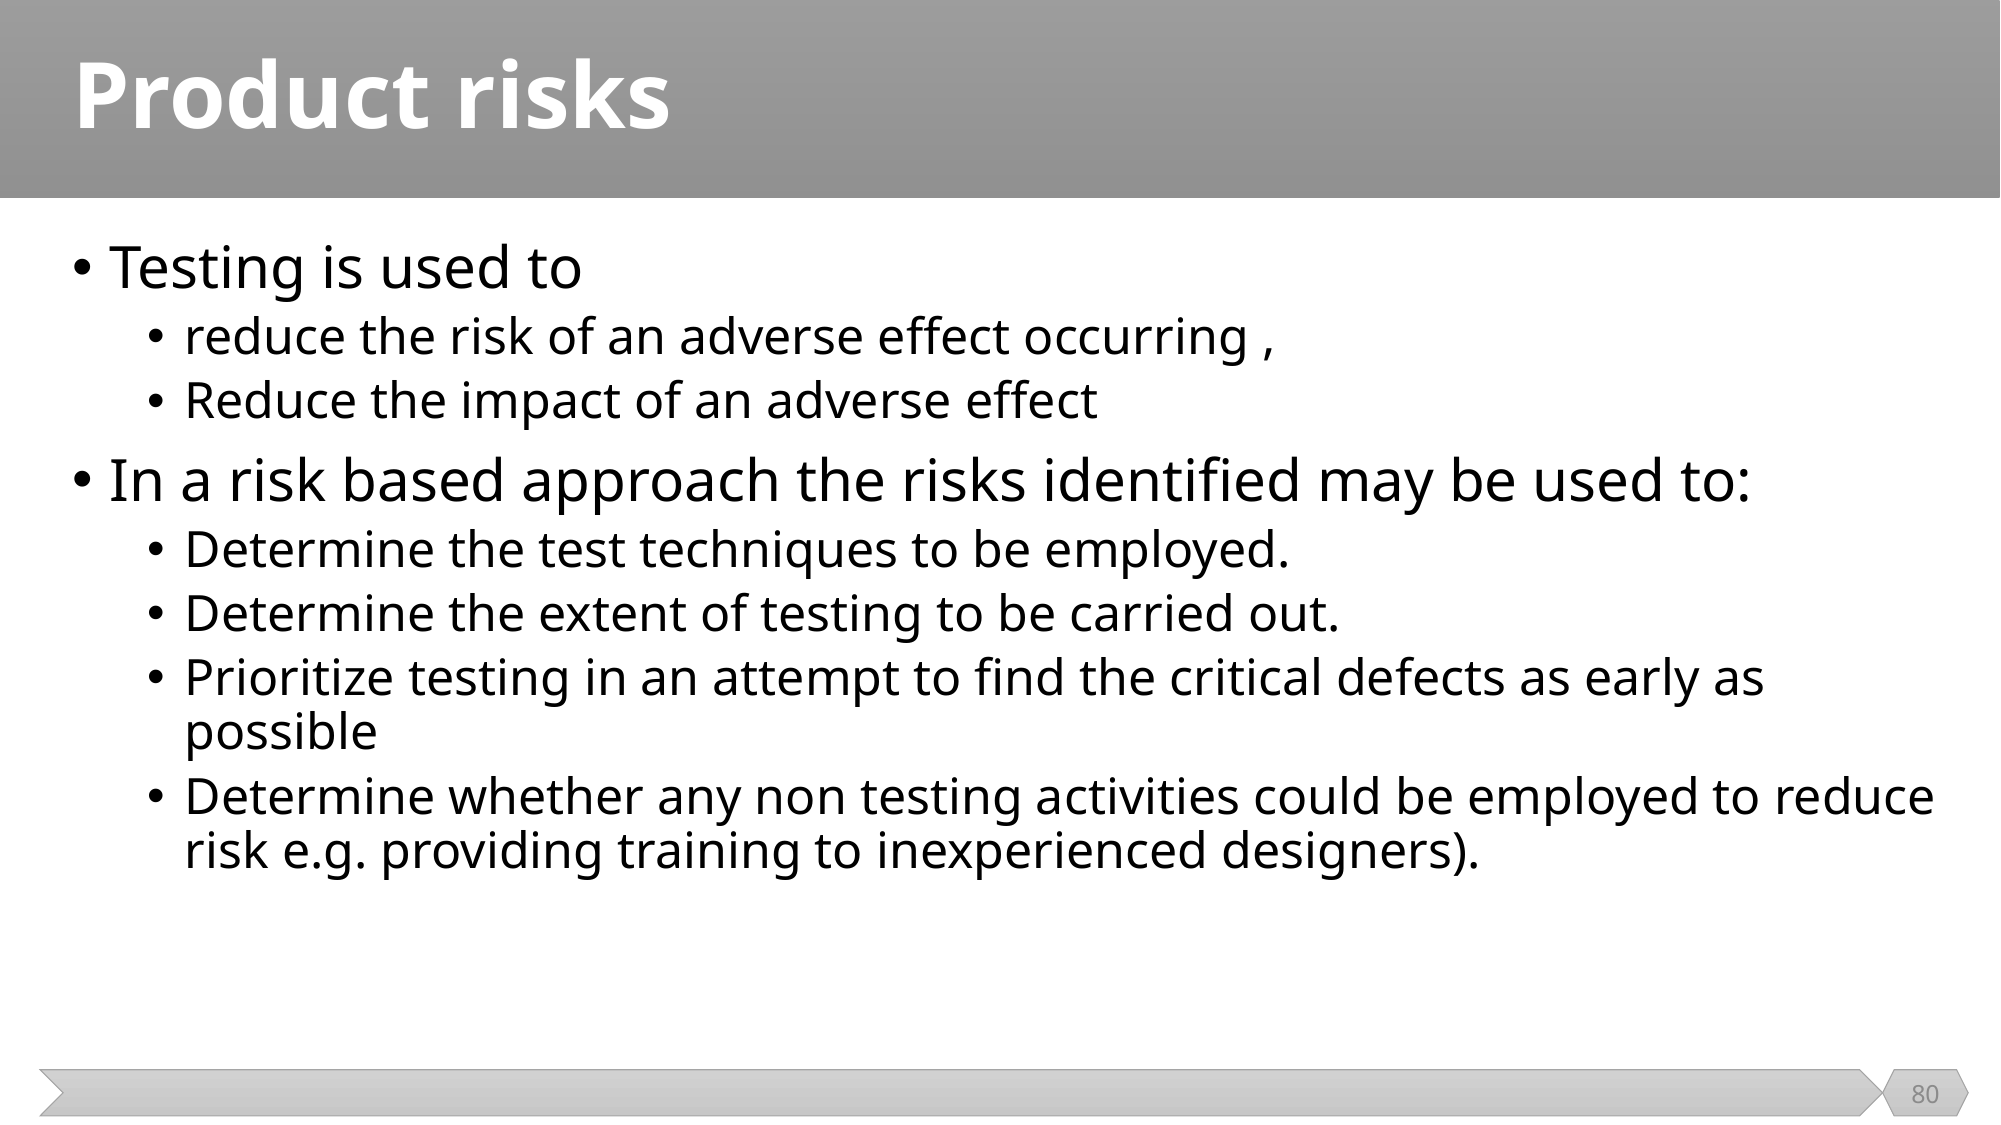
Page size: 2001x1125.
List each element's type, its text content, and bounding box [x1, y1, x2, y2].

list Testing is used to reduce the risk of an adverse effect occurring , Reduce the impact of an adverse effect In a risk based approach the risks identified may be used to: Determine the test techniques to be employed. Determine the extent of testing to be carried out. Prioritize testing in an attempt to find the critical defects as early as possible Determine whether any non testing activities could be employed to reduce risk e.g. providing training to inexperienced designers). [56, 230, 1969, 1010]
title Product risks [56, 0, 1969, 199]
slide_number 80 [1882, 1065, 1969, 1125]
